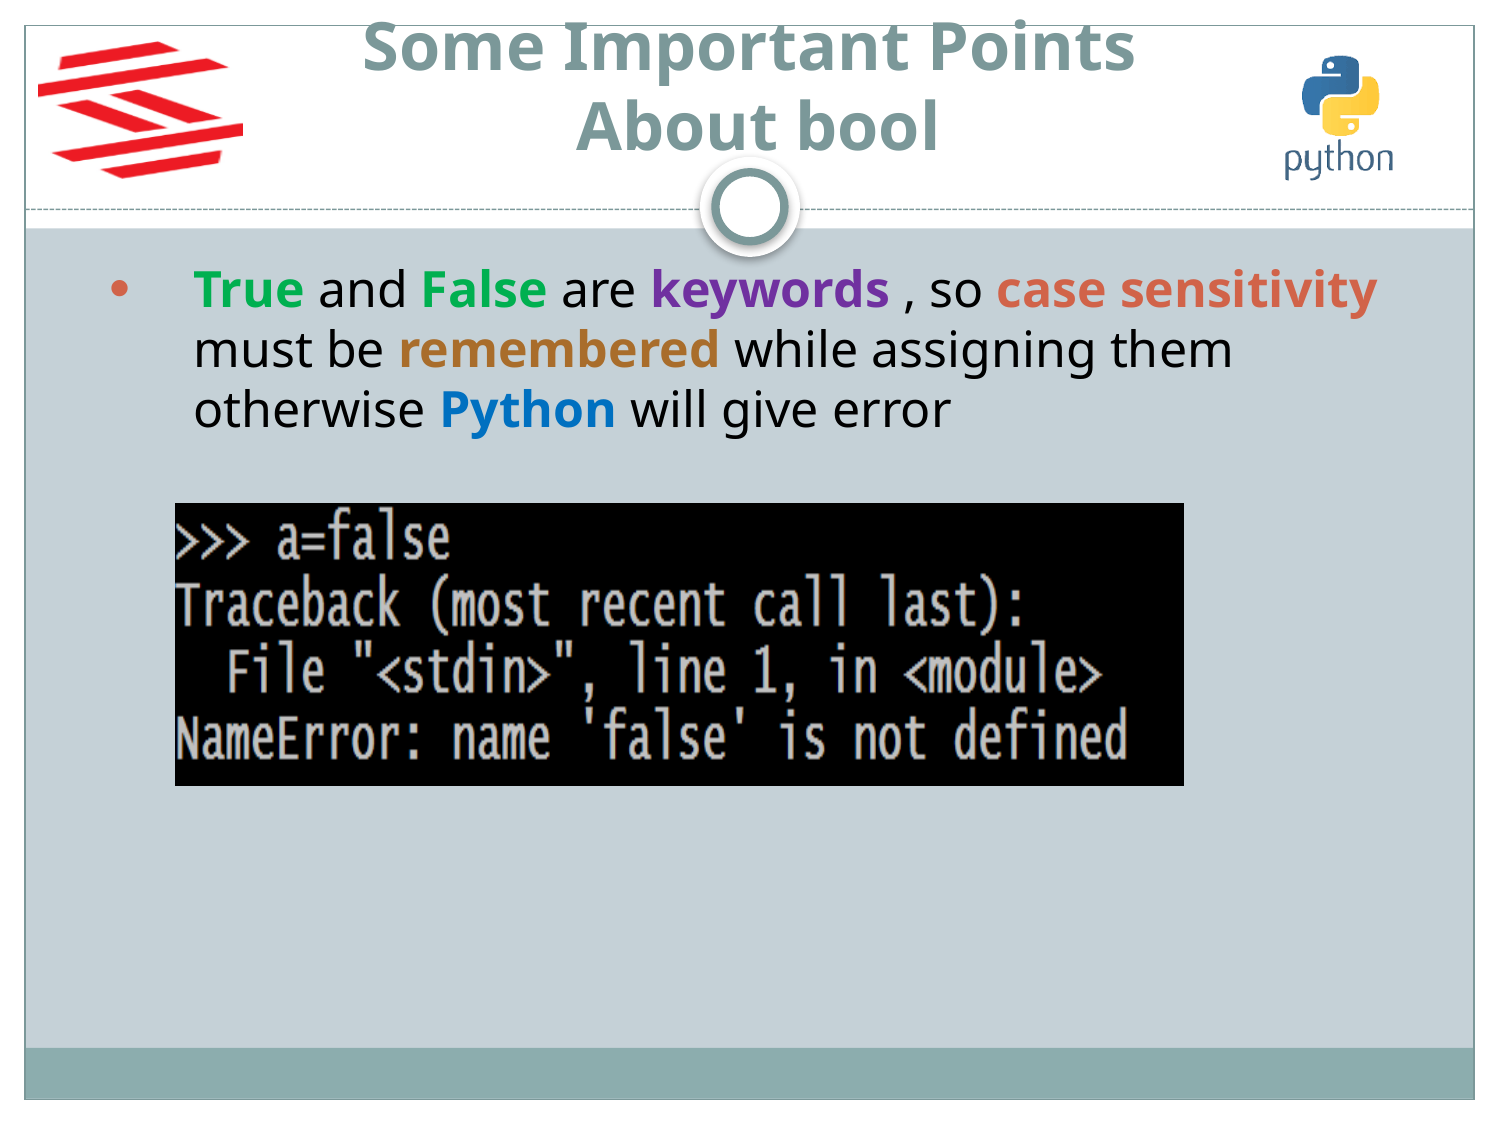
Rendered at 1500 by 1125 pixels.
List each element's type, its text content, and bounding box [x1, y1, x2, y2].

list True and False are keywords , so case sensitivity must be remembered while assigning them otherwise Python will give error [49, 250, 1445, 1047]
title Some Important Points About bool [248, 46, 1459, 172]
picture [37, 40, 243, 185]
picture [1206, 53, 1471, 186]
picture [175, 503, 1184, 786]
